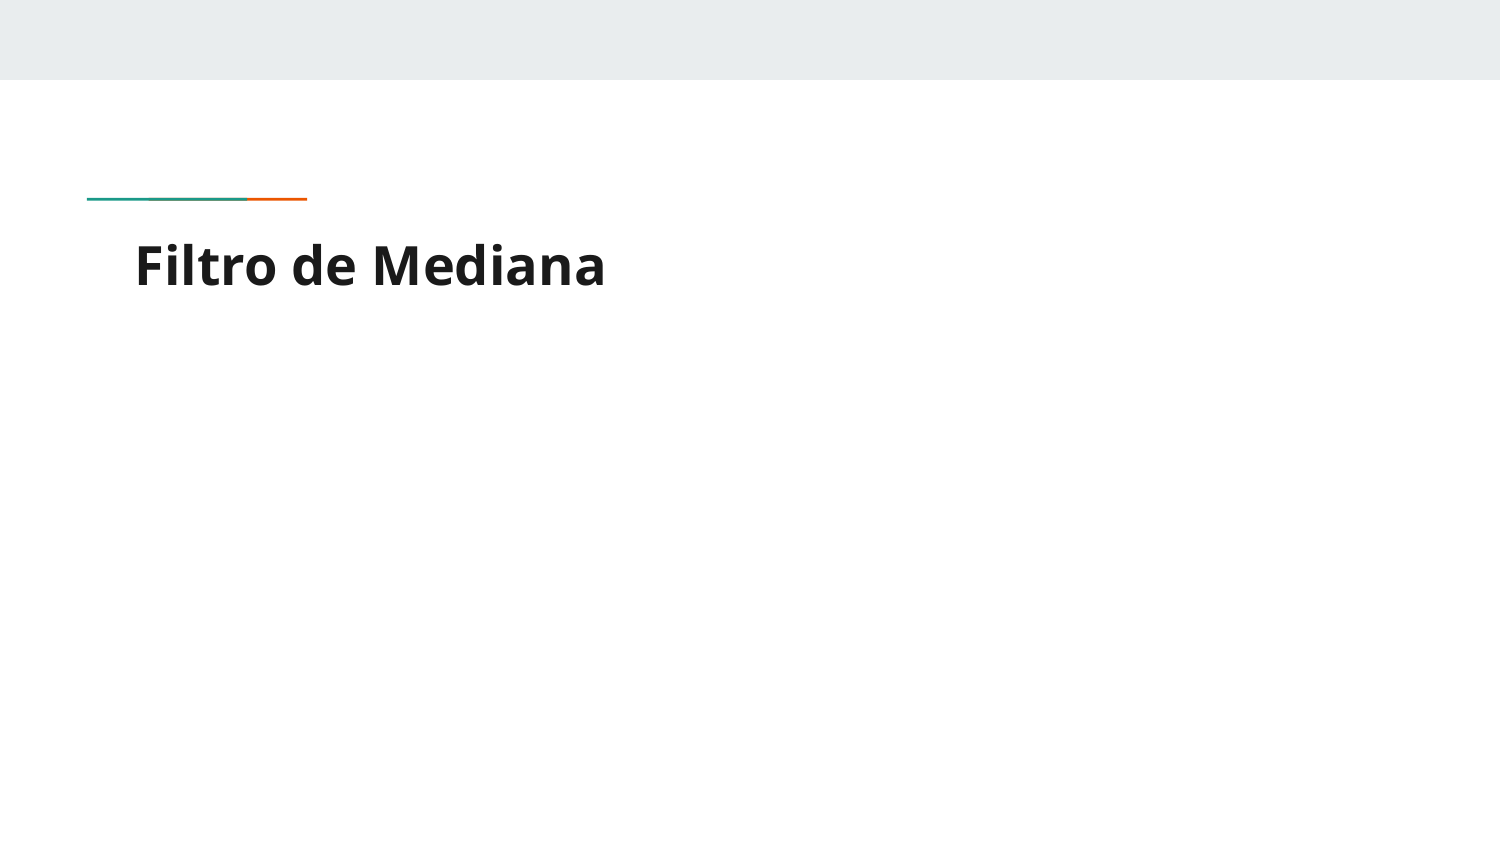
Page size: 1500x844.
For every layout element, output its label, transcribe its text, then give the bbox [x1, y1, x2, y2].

title Filtro de Mediana [119, 216, 1381, 305]
